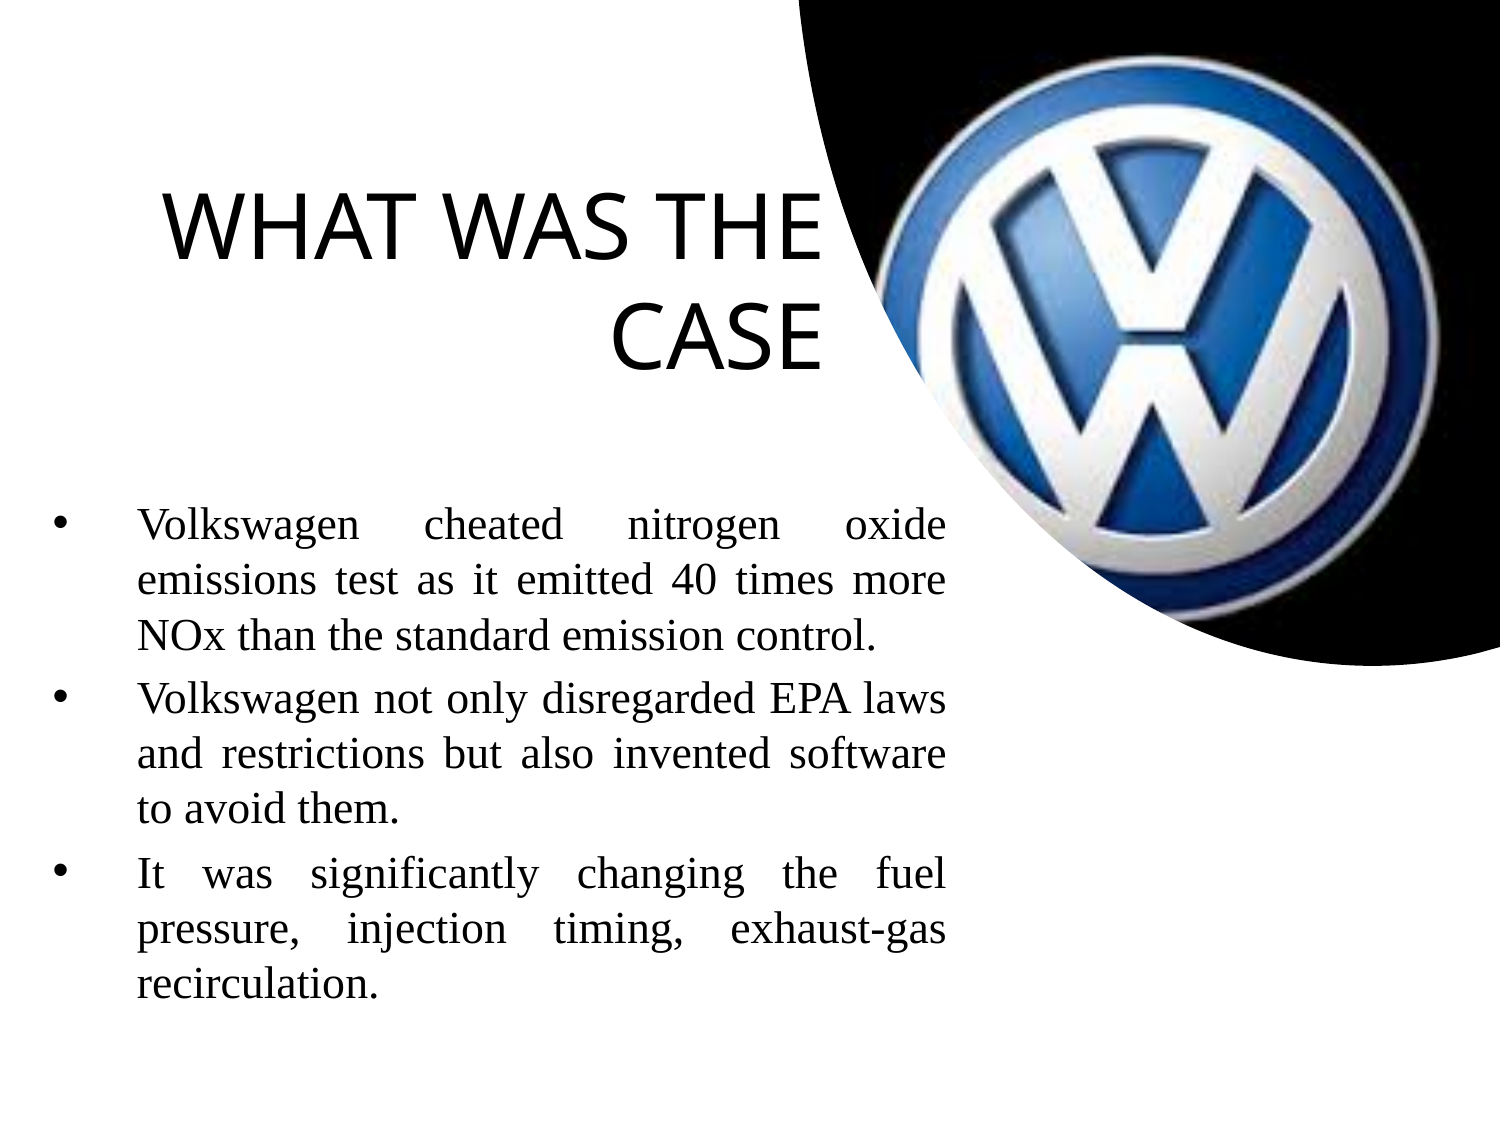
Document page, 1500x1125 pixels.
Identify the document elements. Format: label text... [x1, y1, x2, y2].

title WHAT WAS THE CASE [0, 135, 793, 421]
subtitle Volkswagen cheated nitrogen oxide emissions test as it emitted 40 times more NOx than the standard emission control. Volkswagen not only disregarded EPA laws and restrictions but also invented software to avoid them. It was significantly changing the fuel pressure, injection timing, exhaust-gas recirculation. [37, 487, 963, 1014]
picture [798, 0, 1500, 667]
